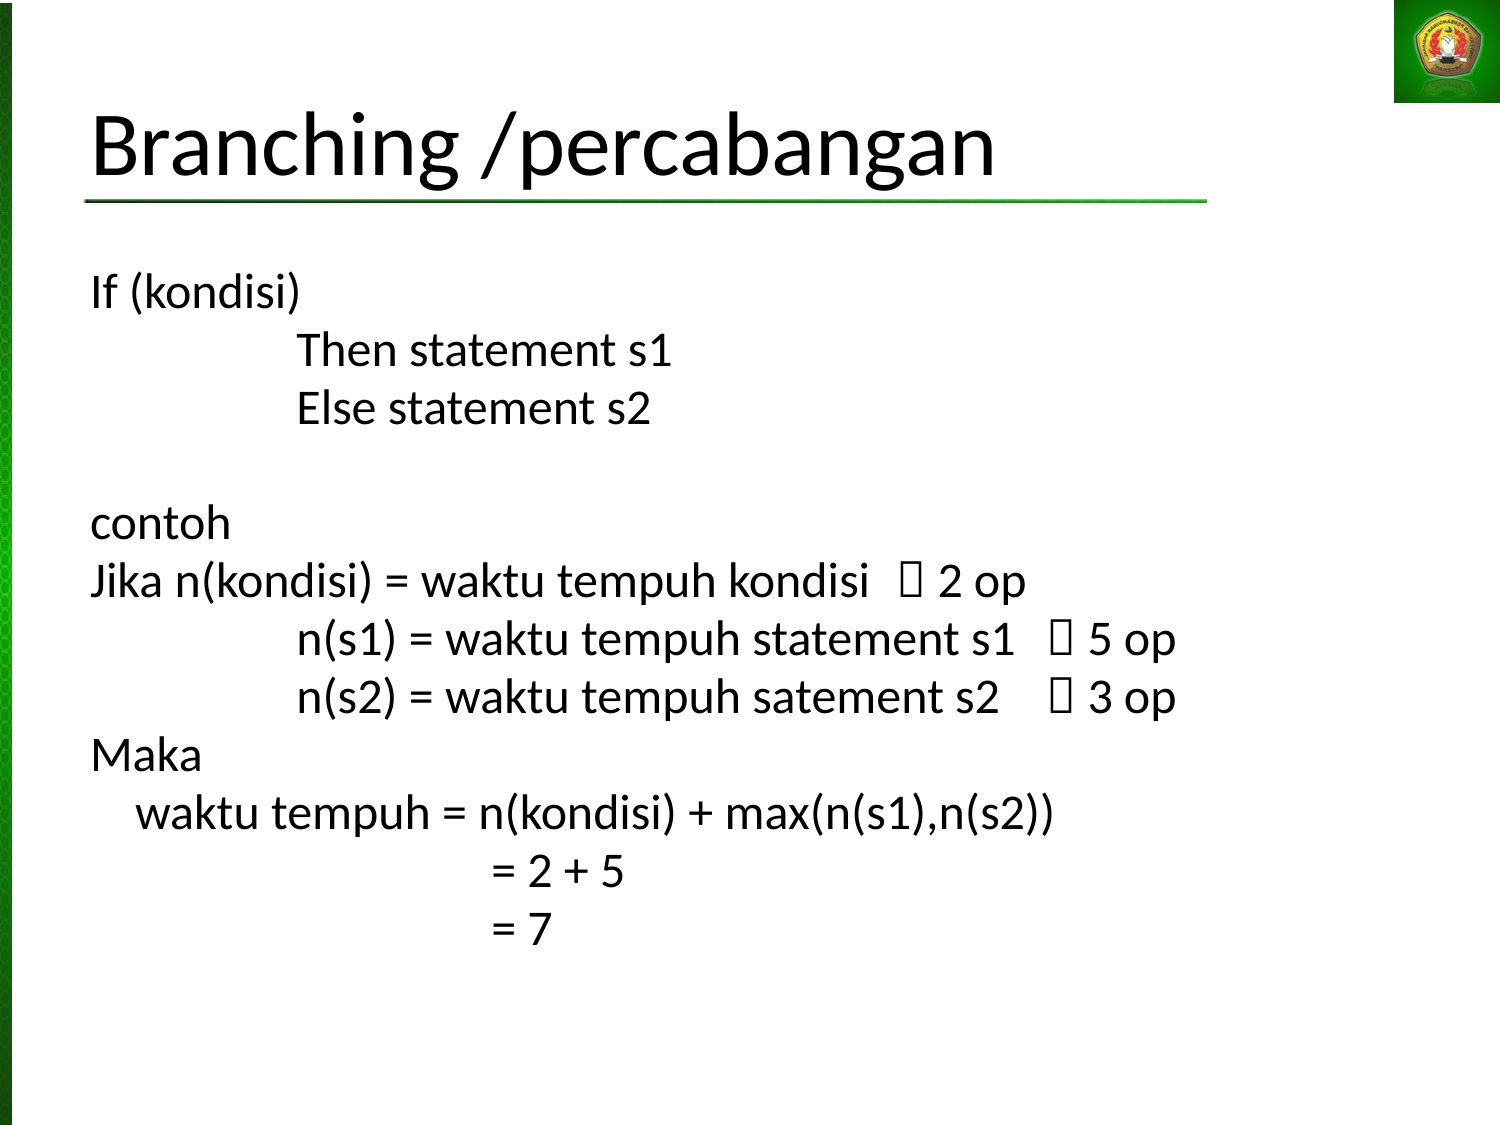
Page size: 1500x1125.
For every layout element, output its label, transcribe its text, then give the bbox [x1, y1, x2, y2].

picture [0, 3, 12, 1125]
title Branching /percabangan [75, 45, 1425, 233]
list If (kondisi) Then statement s1 Else statement s2 contoh Jika n(kondisi) = waktu tempuh kondisi  2 op n(s1) = waktu tempuh statement s1  5 op n(s2) = waktu tempuh satement s2  3 op Maka waktu tempuh = n(kondisi) + max(n(s1),n(s2))‏ = 2 + 5 = 7 [75, 262, 1425, 1006]
picture [1394, 0, 1500, 103]
